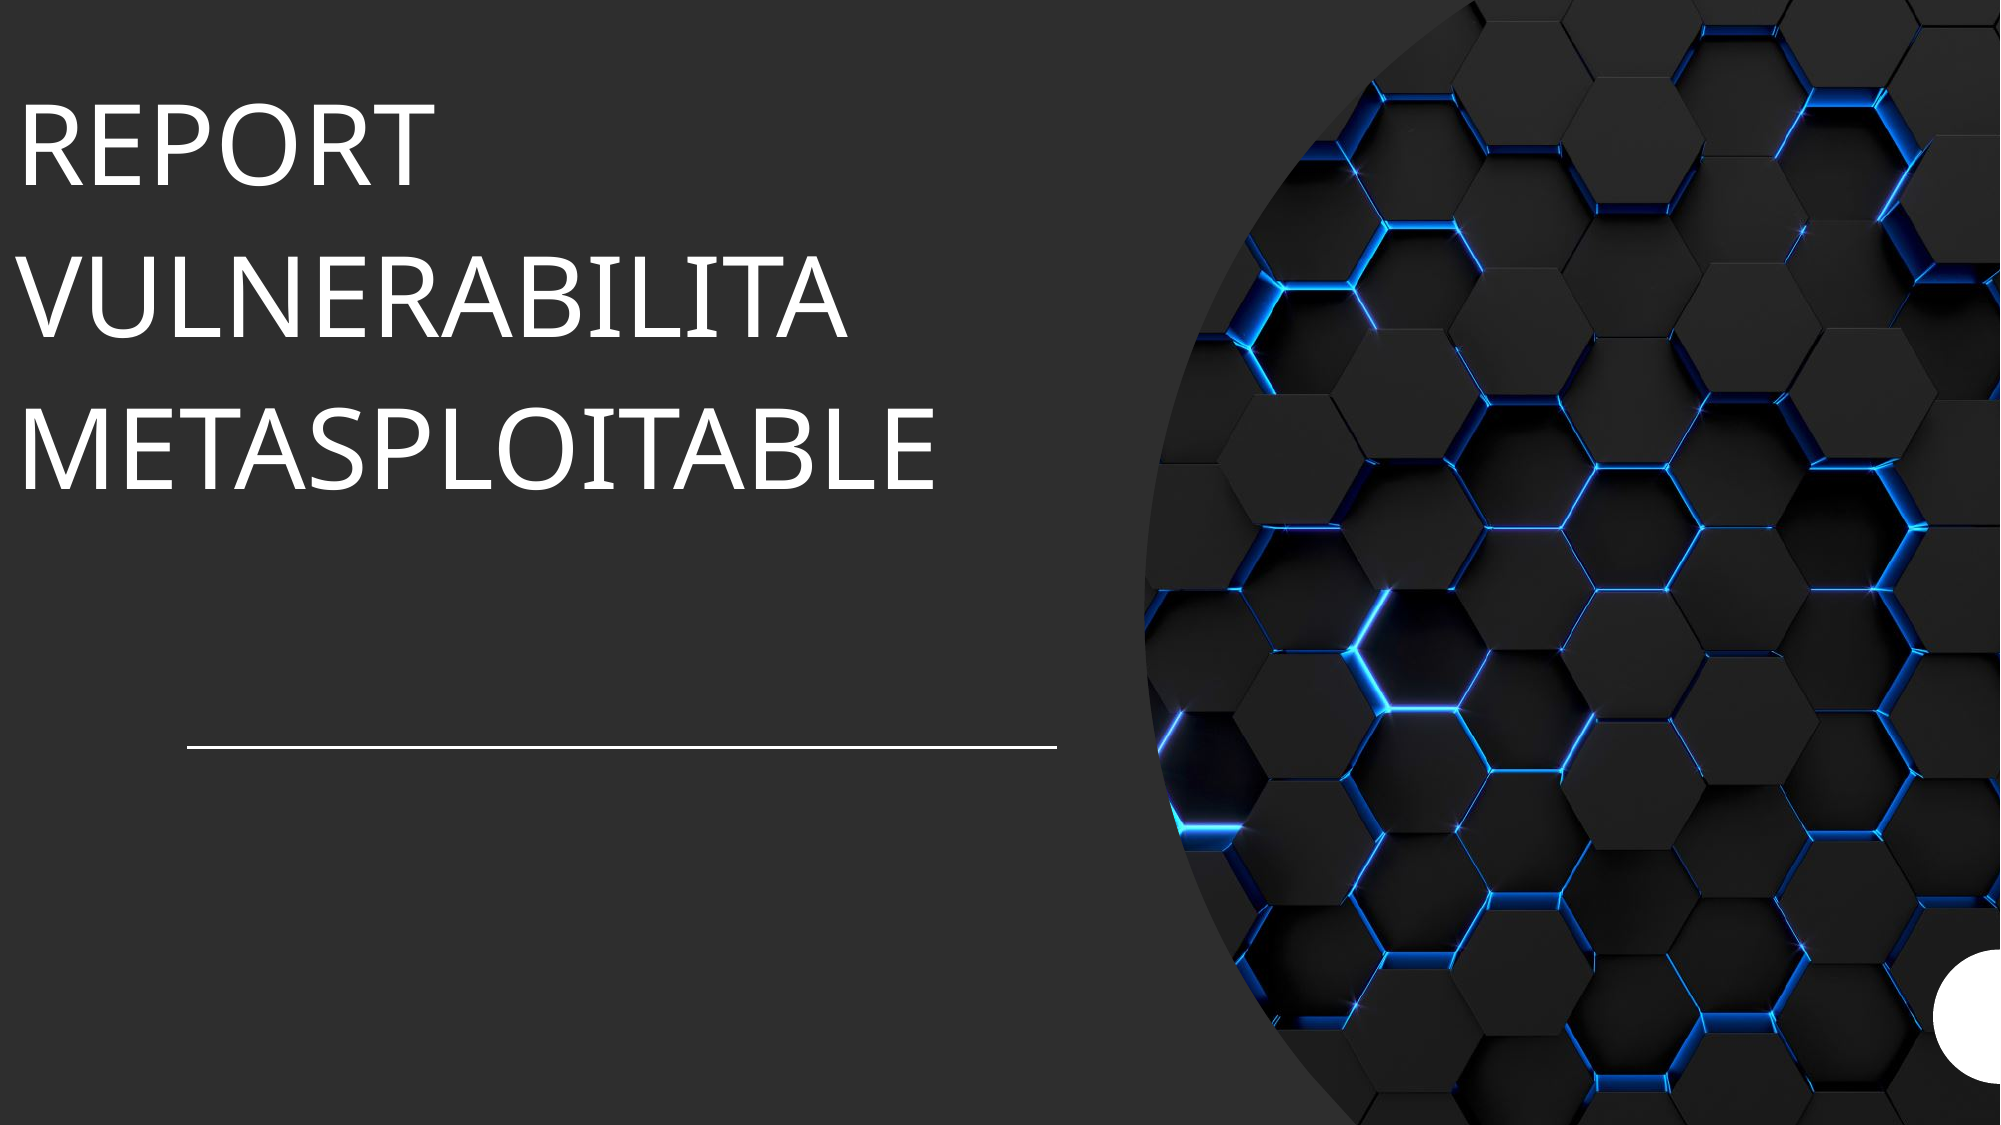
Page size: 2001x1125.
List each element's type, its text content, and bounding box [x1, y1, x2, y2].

text_box [0, 0, 1144, 1125]
picture [1144, 0, 2000, 1125]
subtitle REPORT VULNERABILITA METASPLOITABLE [0, 65, 1119, 703]
